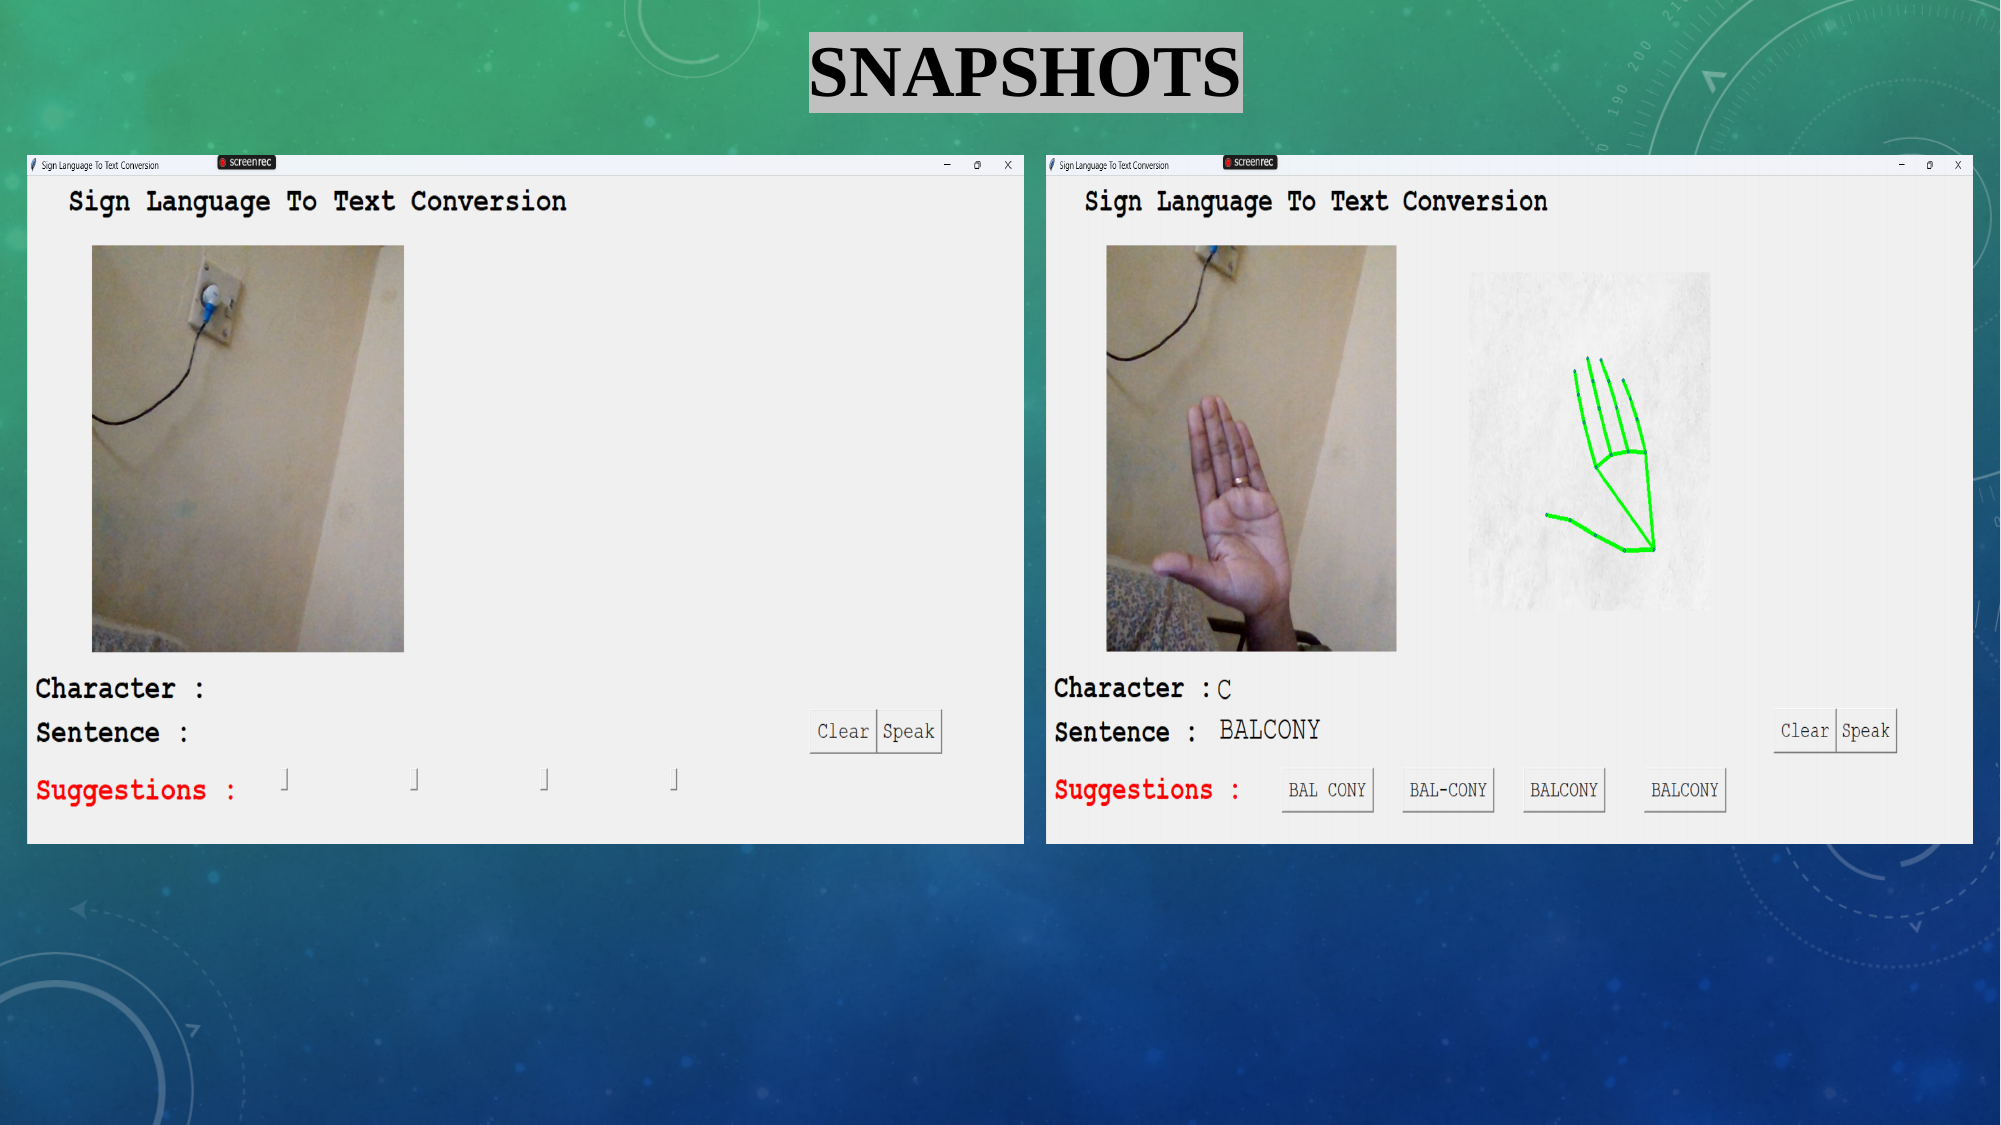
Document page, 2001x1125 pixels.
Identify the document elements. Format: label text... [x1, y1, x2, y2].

text_box SNAPSHOTS [443, 16, 1744, 119]
picture [0, 0, 2001, 1125]
